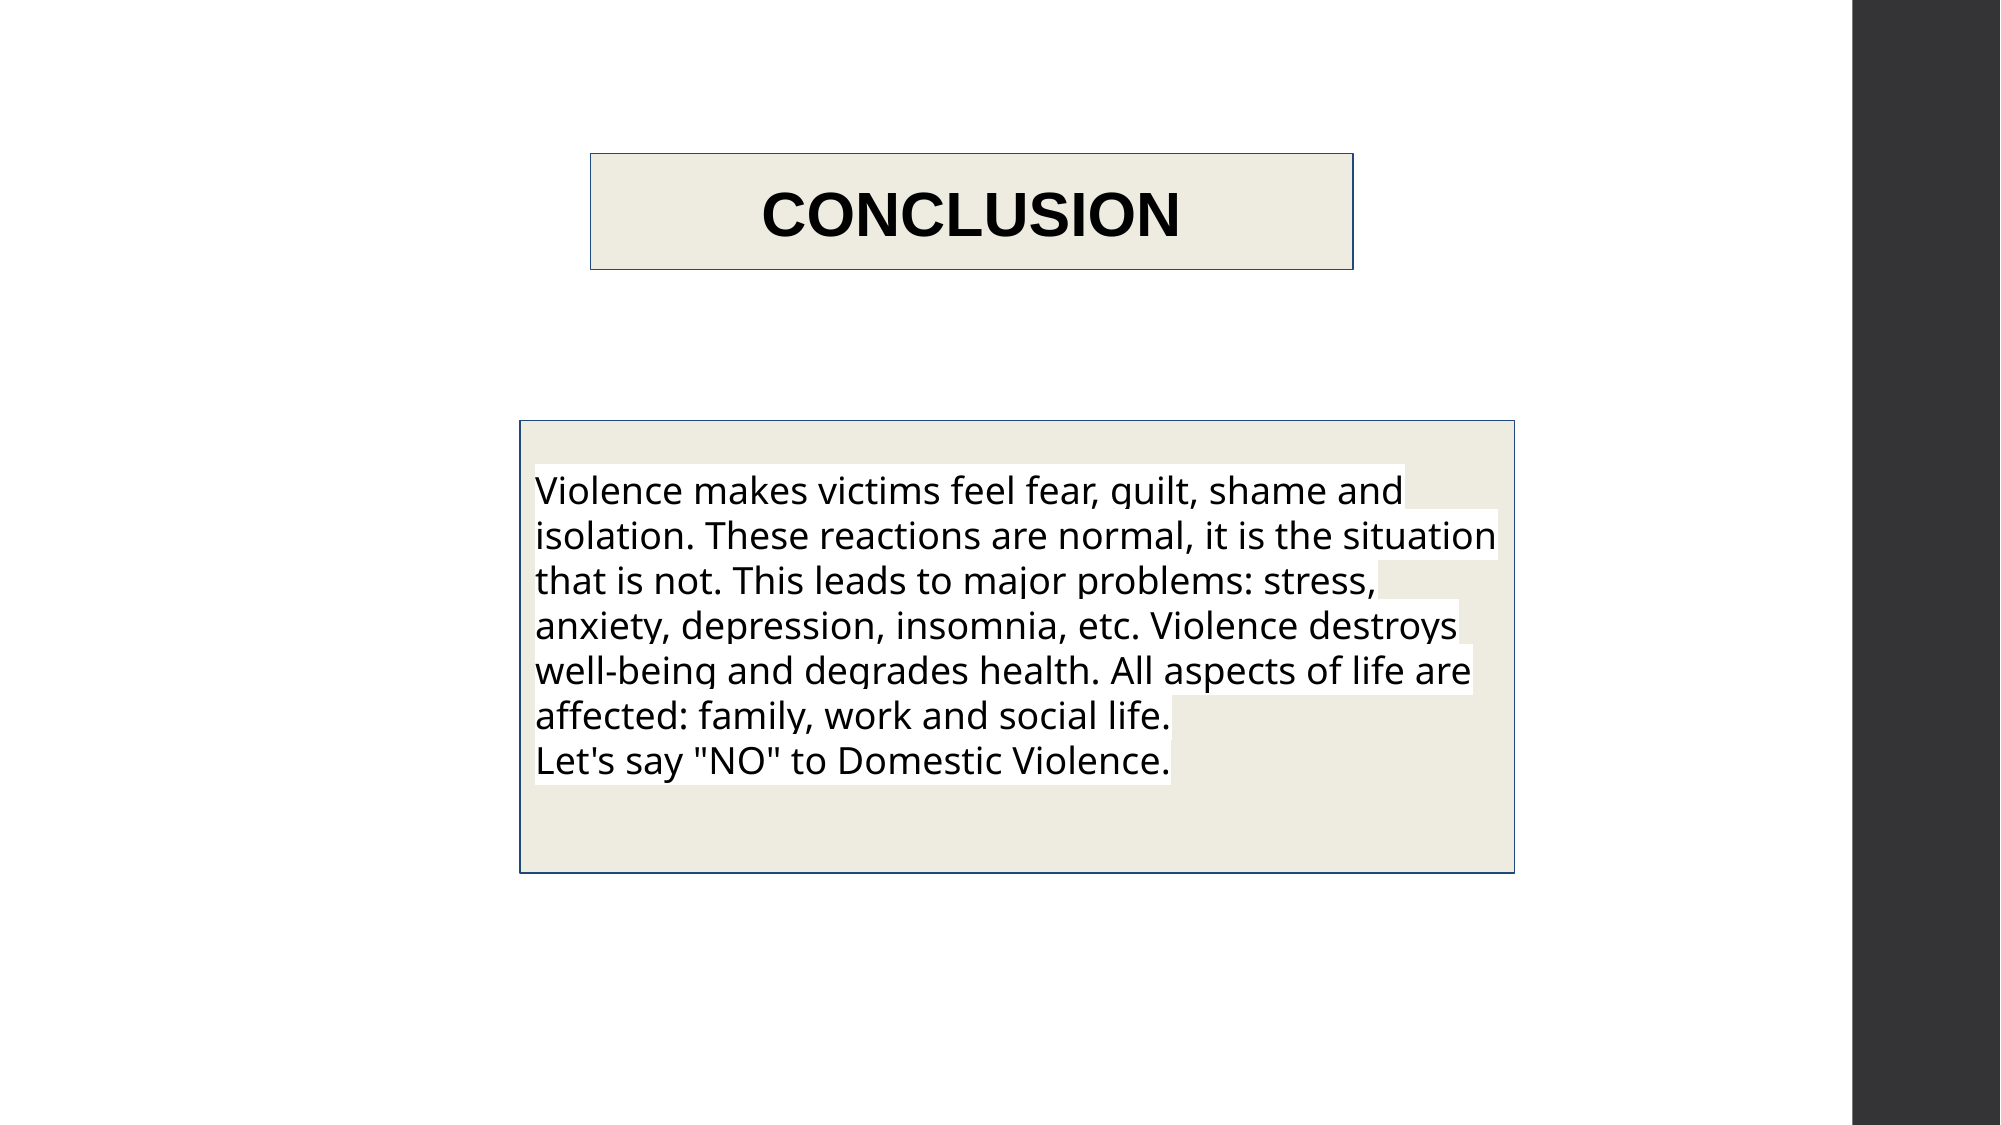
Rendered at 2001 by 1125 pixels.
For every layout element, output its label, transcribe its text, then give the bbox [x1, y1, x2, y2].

text_box CONCLUSION [590, 153, 1354, 270]
text_box Violence makes victims feel fear, guilt, shame and isolation. These reactions are normal, it is the situation that is not. This leads to major problems: stress, anxiety, depression, insomnia, etc. Violence destroys well-being and degrades health. All aspects of life are affected: family, work and social life. Let's say "NO" to Domestic Violence. [520, 420, 1515, 874]
